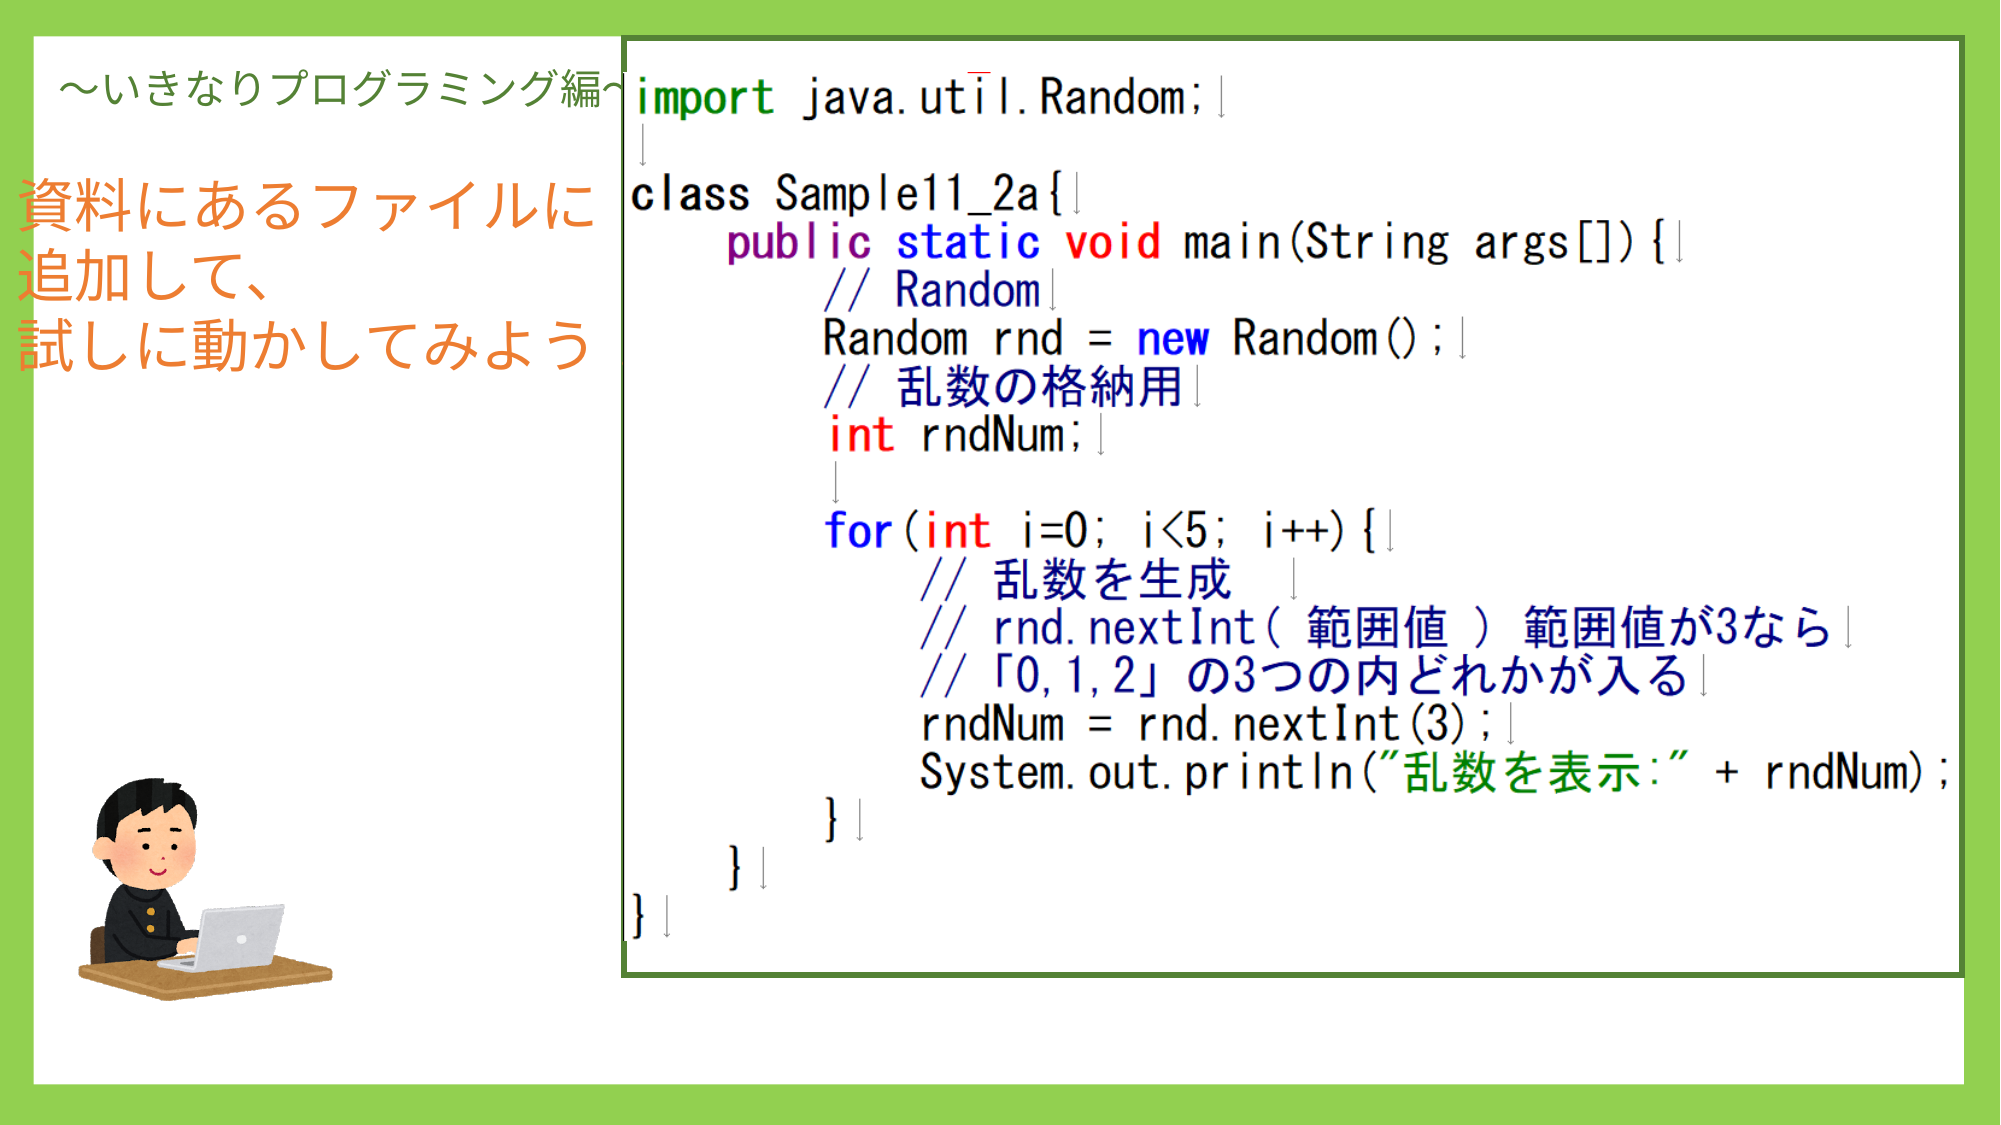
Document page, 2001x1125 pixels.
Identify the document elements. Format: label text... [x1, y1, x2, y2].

picture [73, 761, 339, 1018]
picture [623, 72, 1955, 941]
text_box ～いきなりプログラミング編～ [44, 55, 659, 121]
text_box [623, 37, 1963, 976]
text_box 資料にあるファイルに 追加して、 試しに動かしてみよう！ [1, 162, 623, 387]
